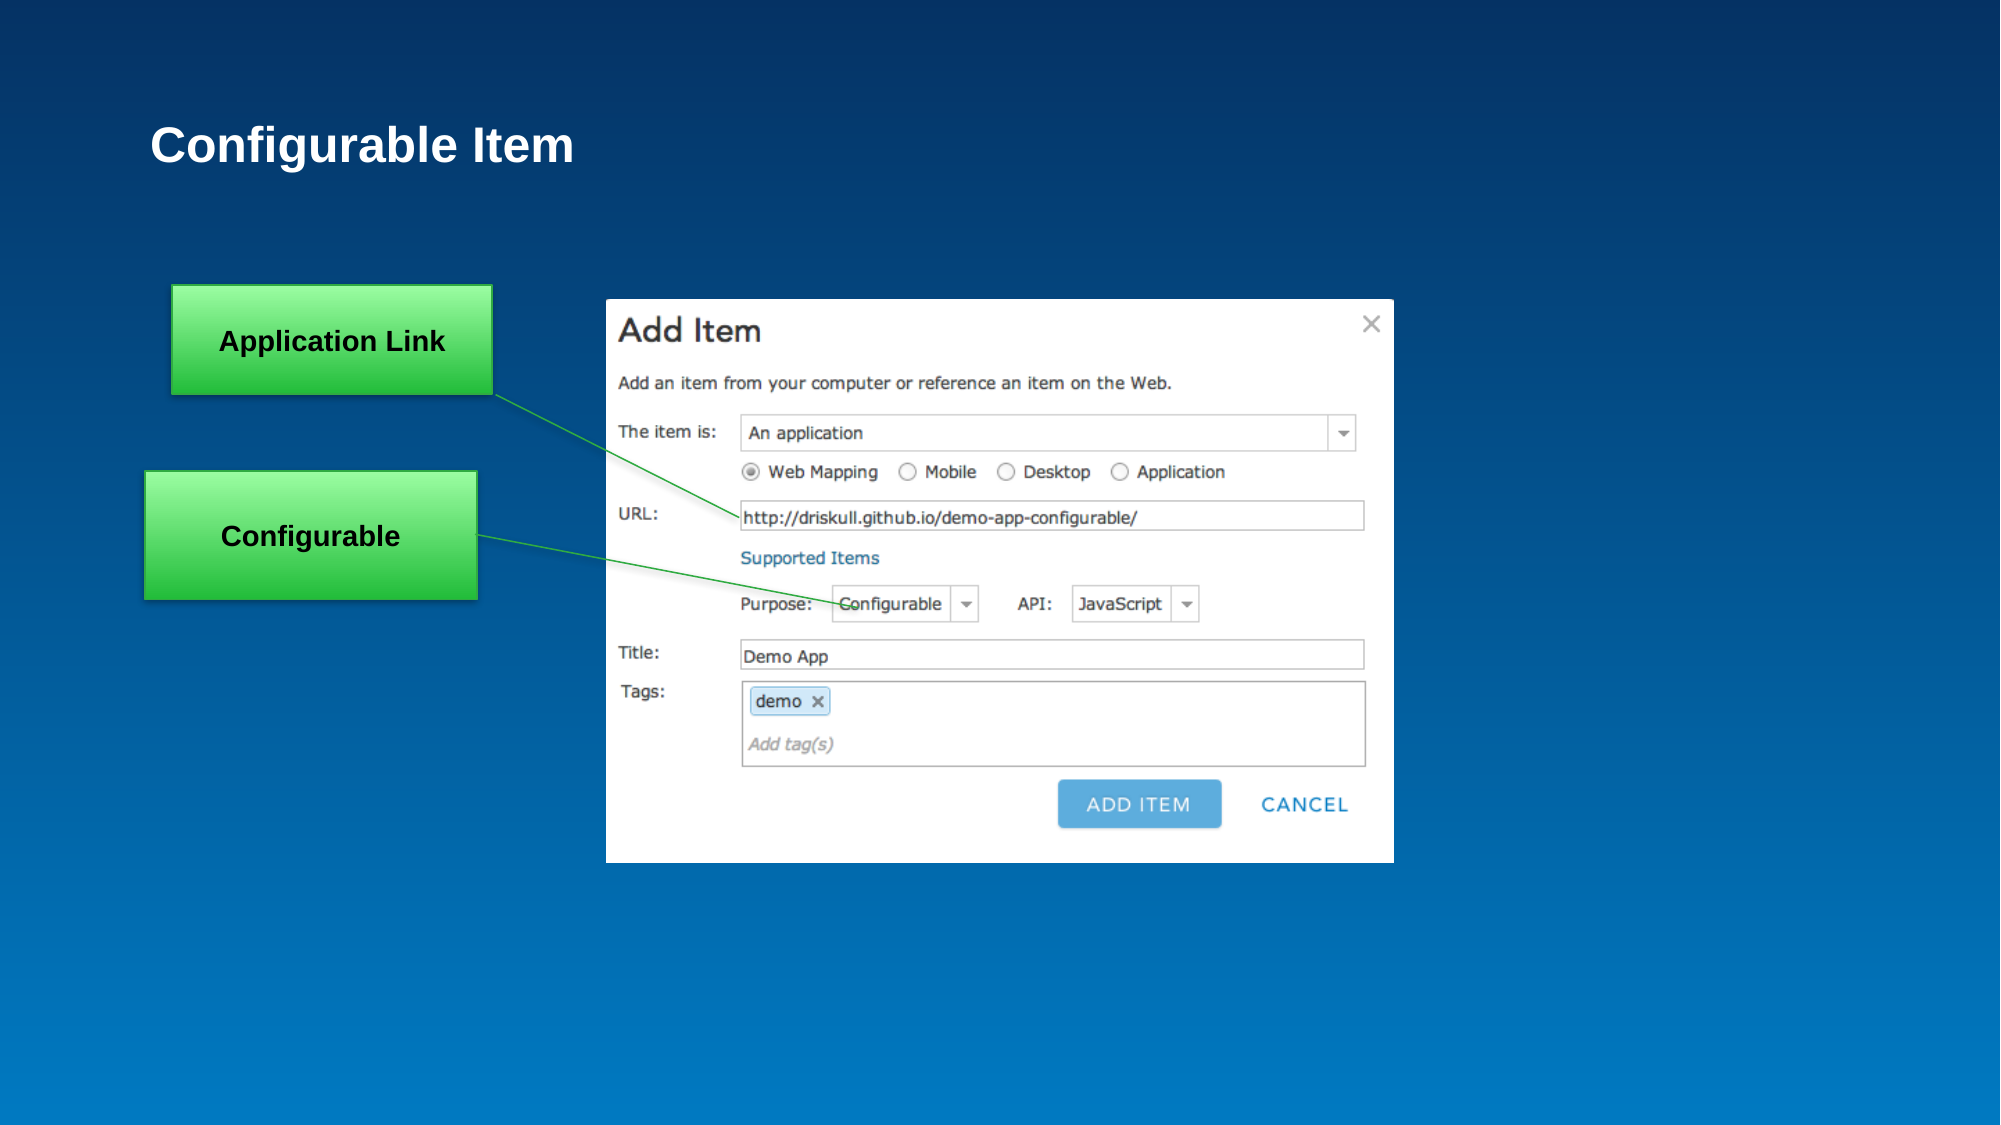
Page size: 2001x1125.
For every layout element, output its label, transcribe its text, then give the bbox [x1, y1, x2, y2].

text_box Application Link [171, 284, 493, 395]
title Configurable Item [150, 111, 1850, 173]
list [199, 299, 1801, 863]
text_box Configurable [144, 470, 195, 600]
